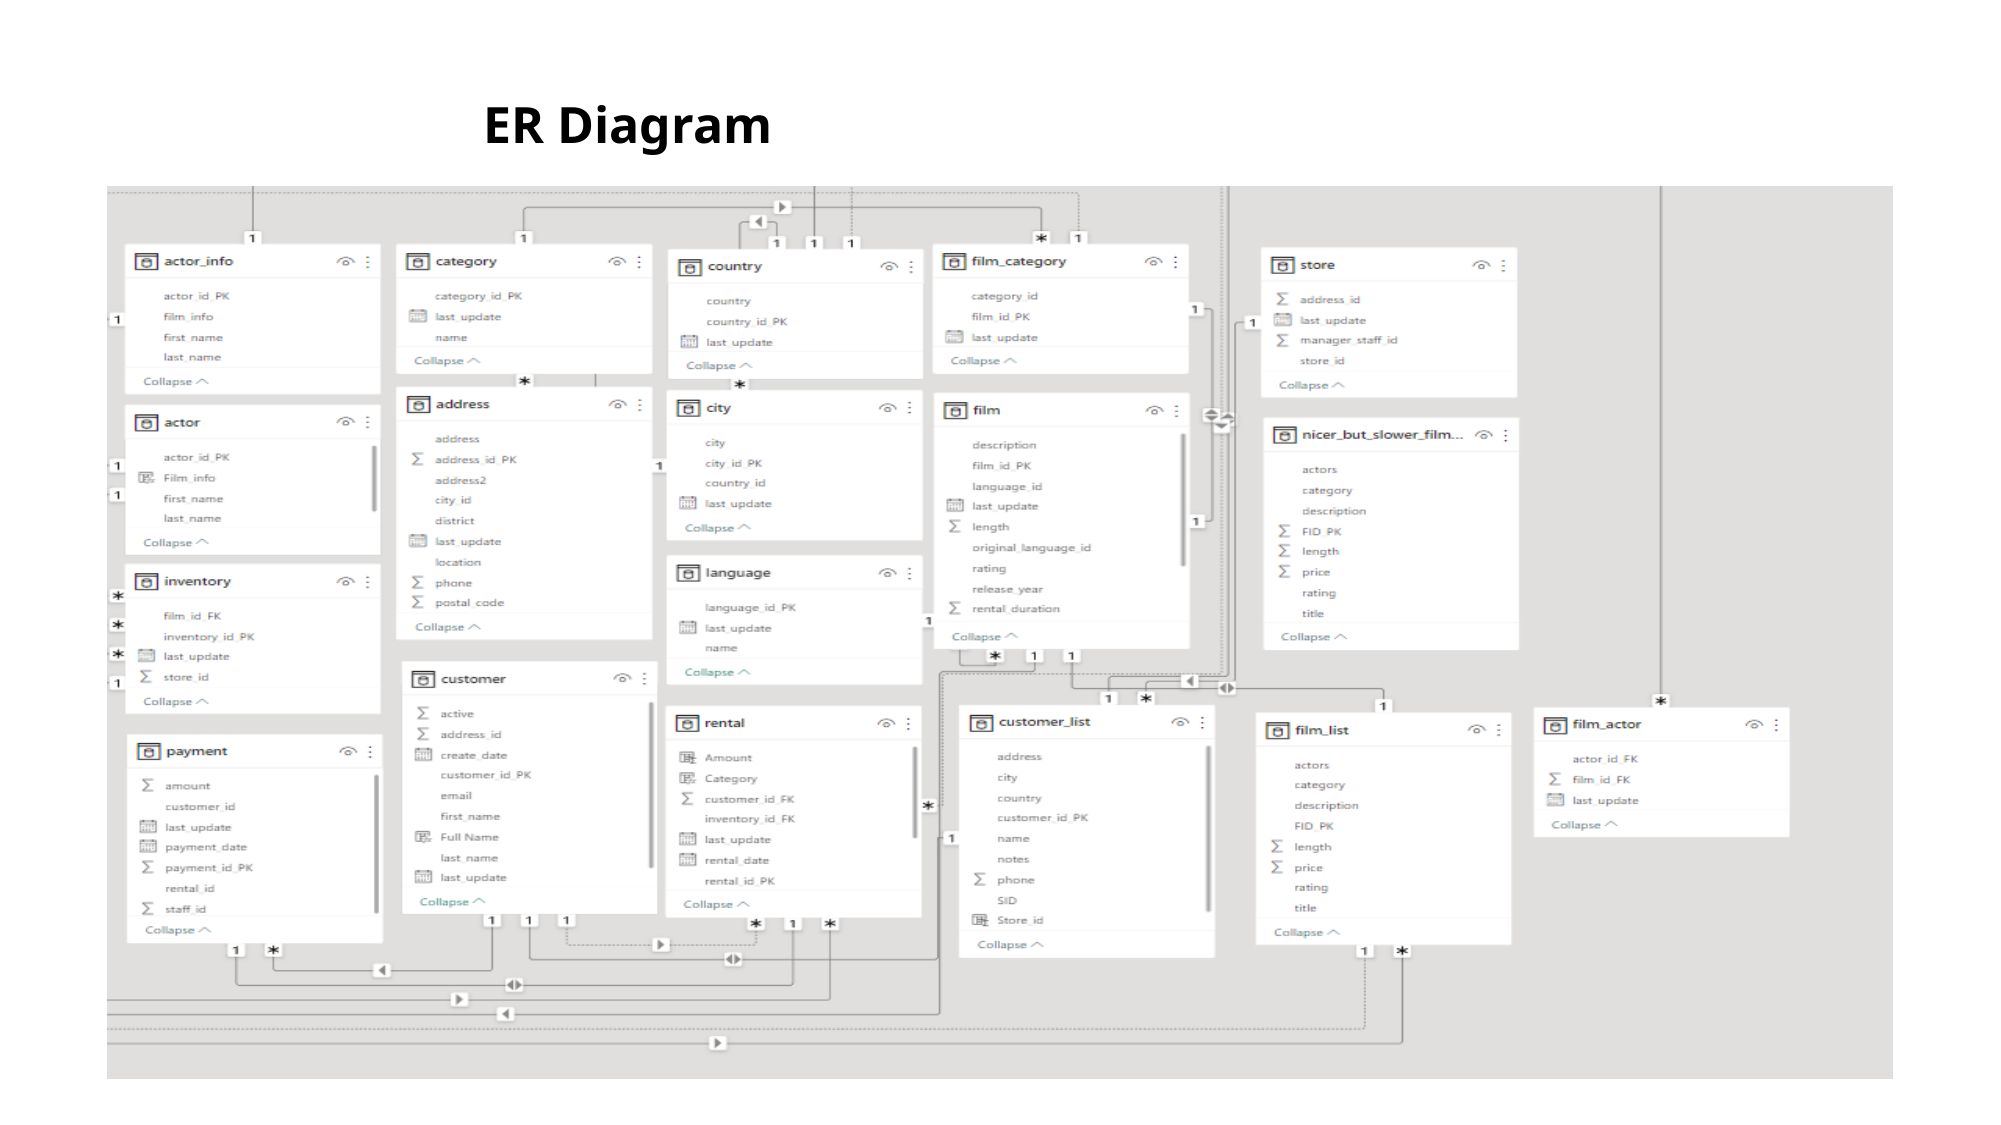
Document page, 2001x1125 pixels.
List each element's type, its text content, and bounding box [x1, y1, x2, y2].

picture [107, 186, 1893, 1079]
text_box ER Diagram [187, 69, 1069, 186]
